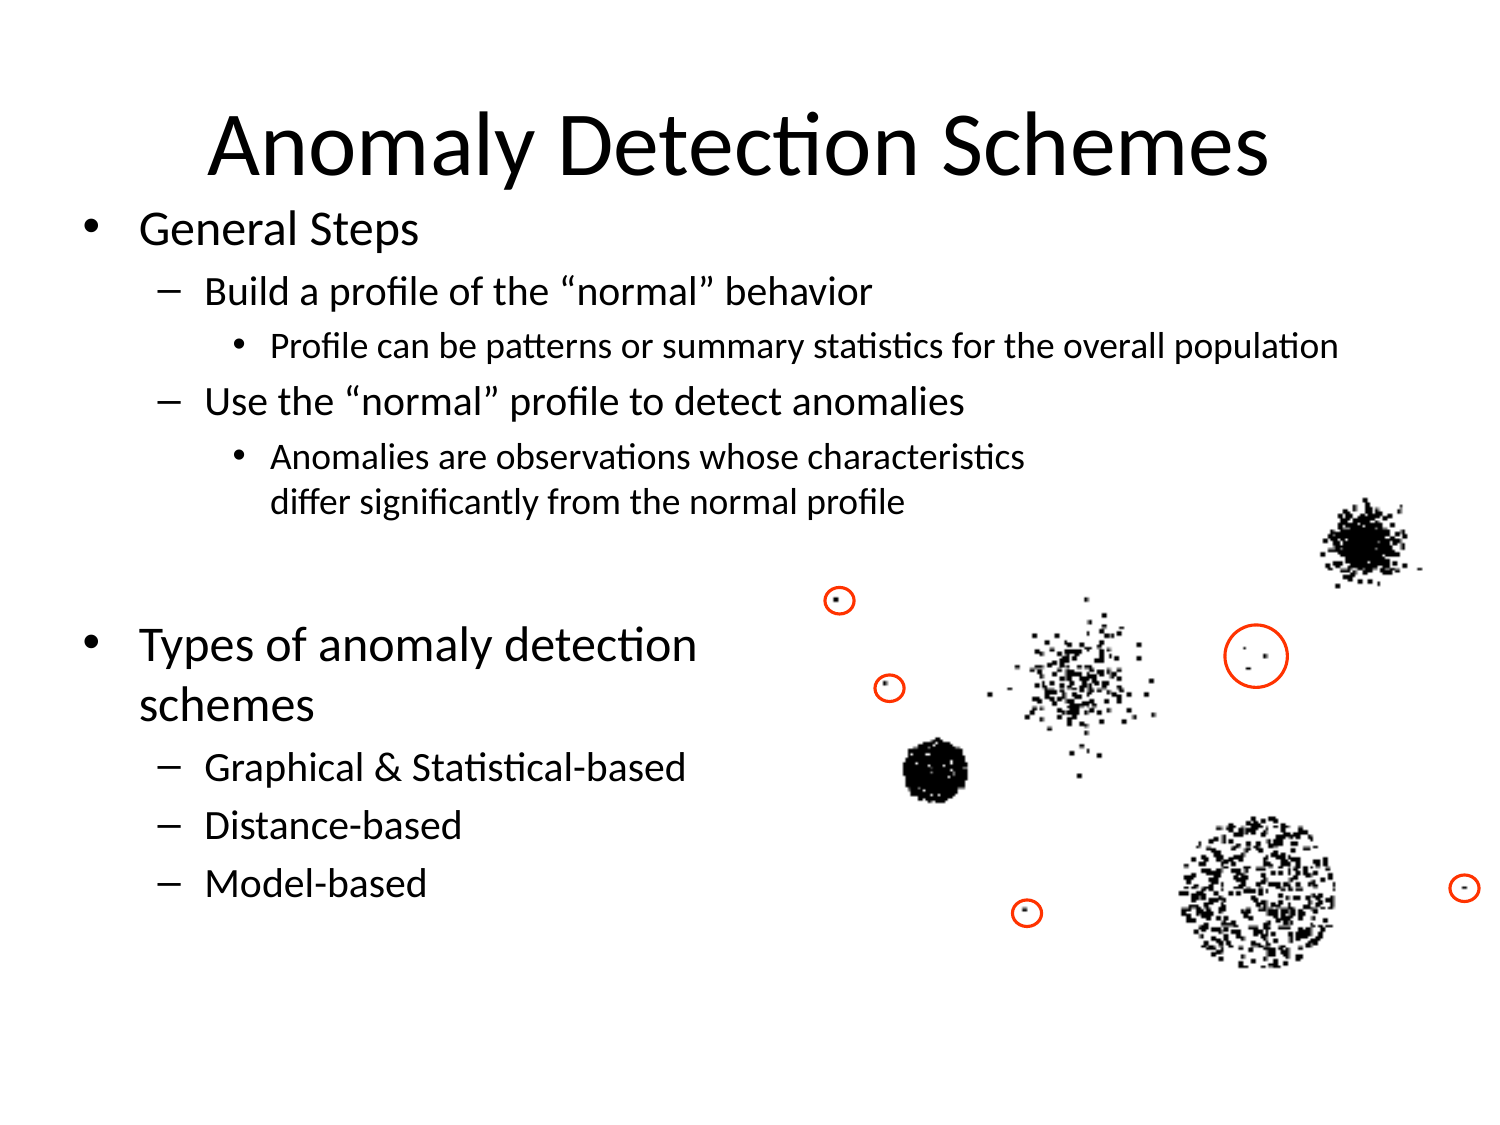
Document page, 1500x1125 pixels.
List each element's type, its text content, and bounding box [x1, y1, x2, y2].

picture [782, 424, 1500, 1016]
title Anomaly Detection Schemes [75, 45, 1425, 187]
list General Steps Build a profile of the “normal” behavior Profile can be patterns or summary statistics for the overall population Use the “normal” profile to detect anomalies Anomalies are observations whose characteristics differ significantly from the normal profile Types of anomaly detection schemes Graphical & Statistical-based Distance-based Model-based [67, 187, 1475, 1038]
